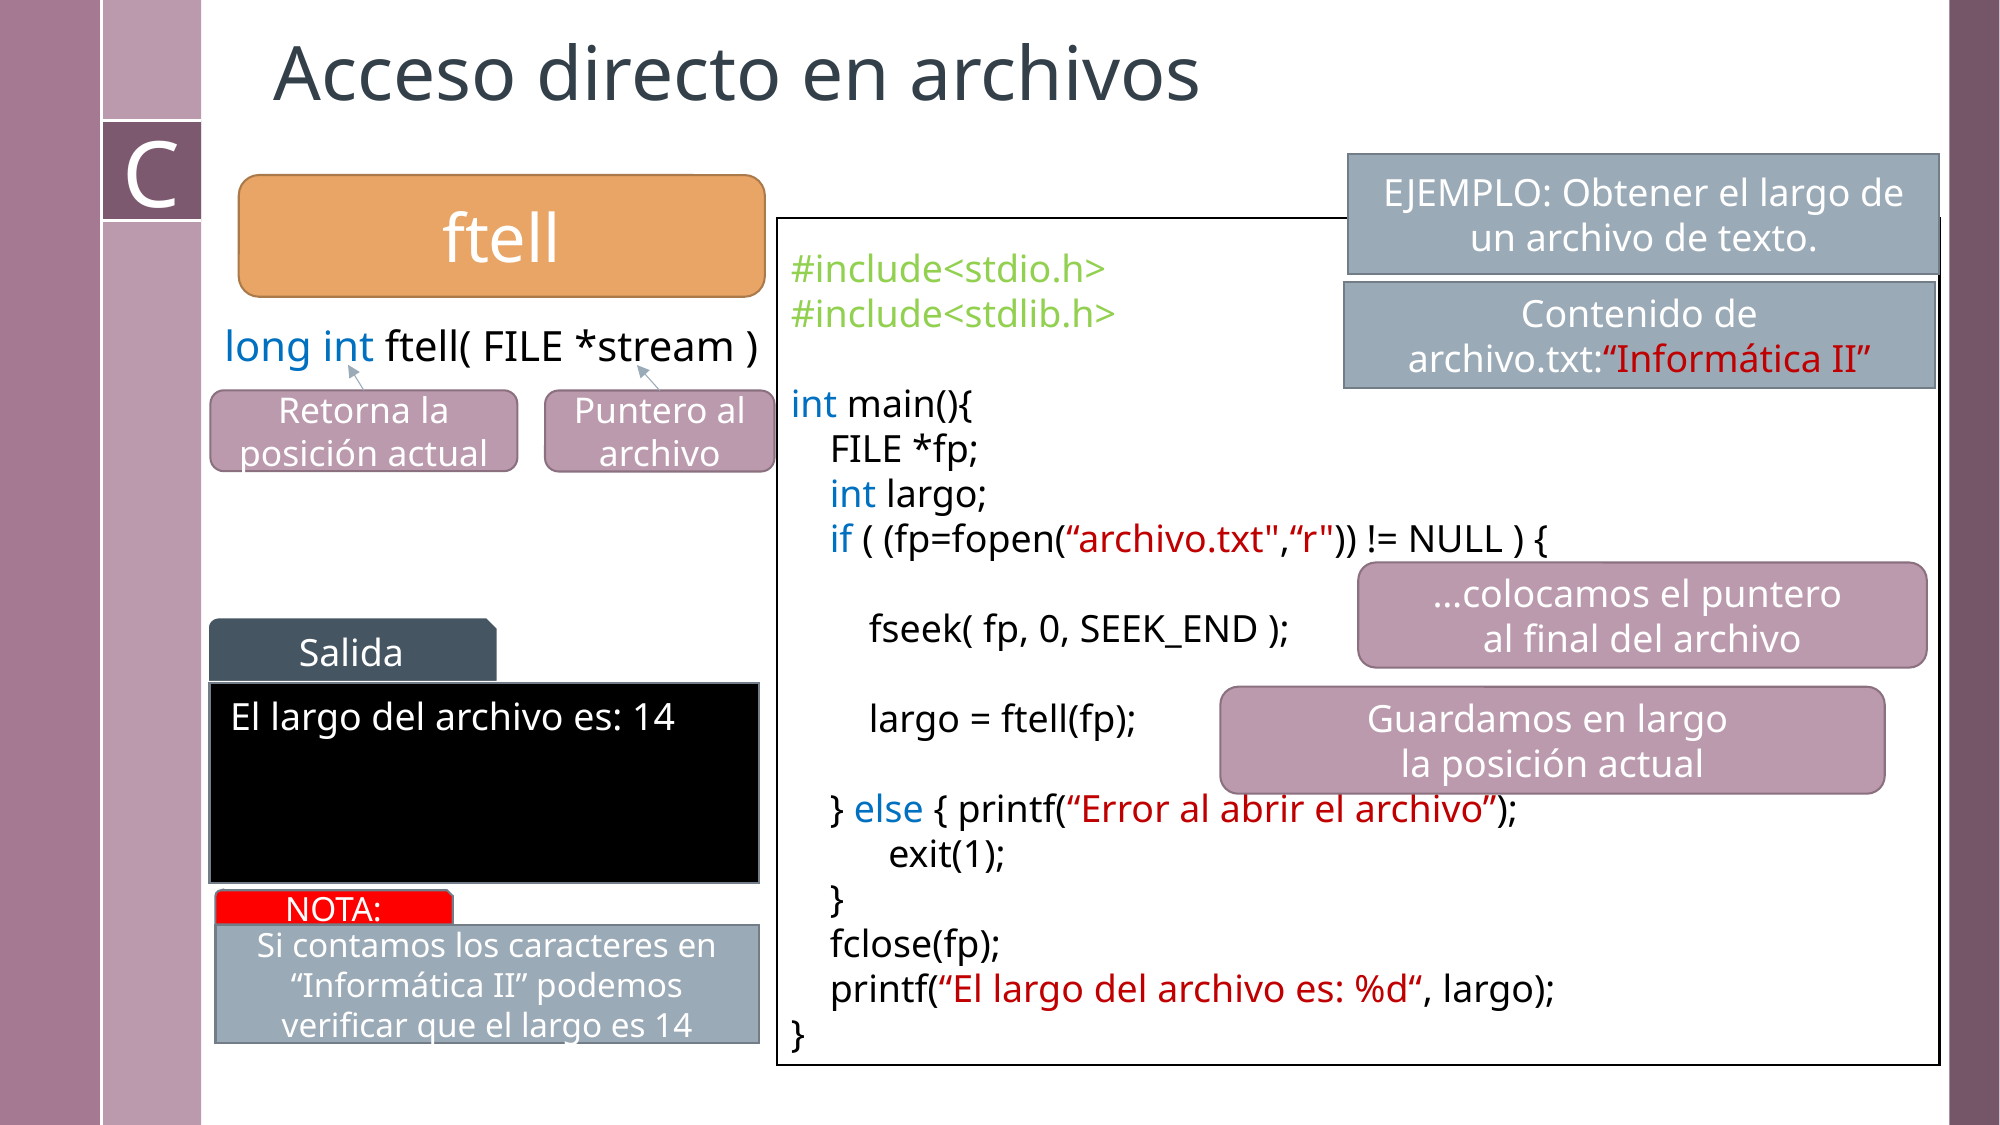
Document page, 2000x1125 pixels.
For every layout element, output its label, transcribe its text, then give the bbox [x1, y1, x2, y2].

text_box EJEMPLO: Obtener el largo de un archivo de texto. [1347, 153, 1940, 275]
text_box Contenido de archivo.txt:“Informática II” [1343, 281, 1936, 389]
text_box El largo del archivo es: 14 [215, 685, 765, 746]
text_box long int ftell( FILE *stream ) [209, 312, 776, 378]
text_box Puntero al archivo [543, 389, 776, 473]
text_box Guardamos en largo la posición actual [1219, 685, 1886, 795]
text_box [776, 217, 1941, 1066]
text_box Si contamos los caracteres en “Informática II” podemos verificar que el largo es 14 [214, 924, 760, 1044]
text_box ftell [237, 173, 766, 298]
text_box …colocamos el puntero al final del archivo [1357, 561, 1928, 669]
text_box NOTA: [214, 888, 454, 924]
text_box Retorna la posición actual [209, 389, 519, 473]
text_box Salida [205, 615, 500, 685]
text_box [636, 364, 660, 391]
text_box [208, 682, 760, 884]
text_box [347, 364, 364, 391]
text_box #include<stdio.h> #include<stdlib.h> int main(){ FILE *fp; int largo; if ( (fp=fopen(“archivo.txt",“r")) != NULL ) { fseek( fp, 0, SEEK_END ); largo = ftell(fp); } else { printf(“Error al abrir el archivo”); exit(1); } fclose(fp); printf(“El largo del archivo es: %d“, largo); } [776, 237, 1912, 1063]
title Acceso directo en archivos [258, 3, 1272, 124]
